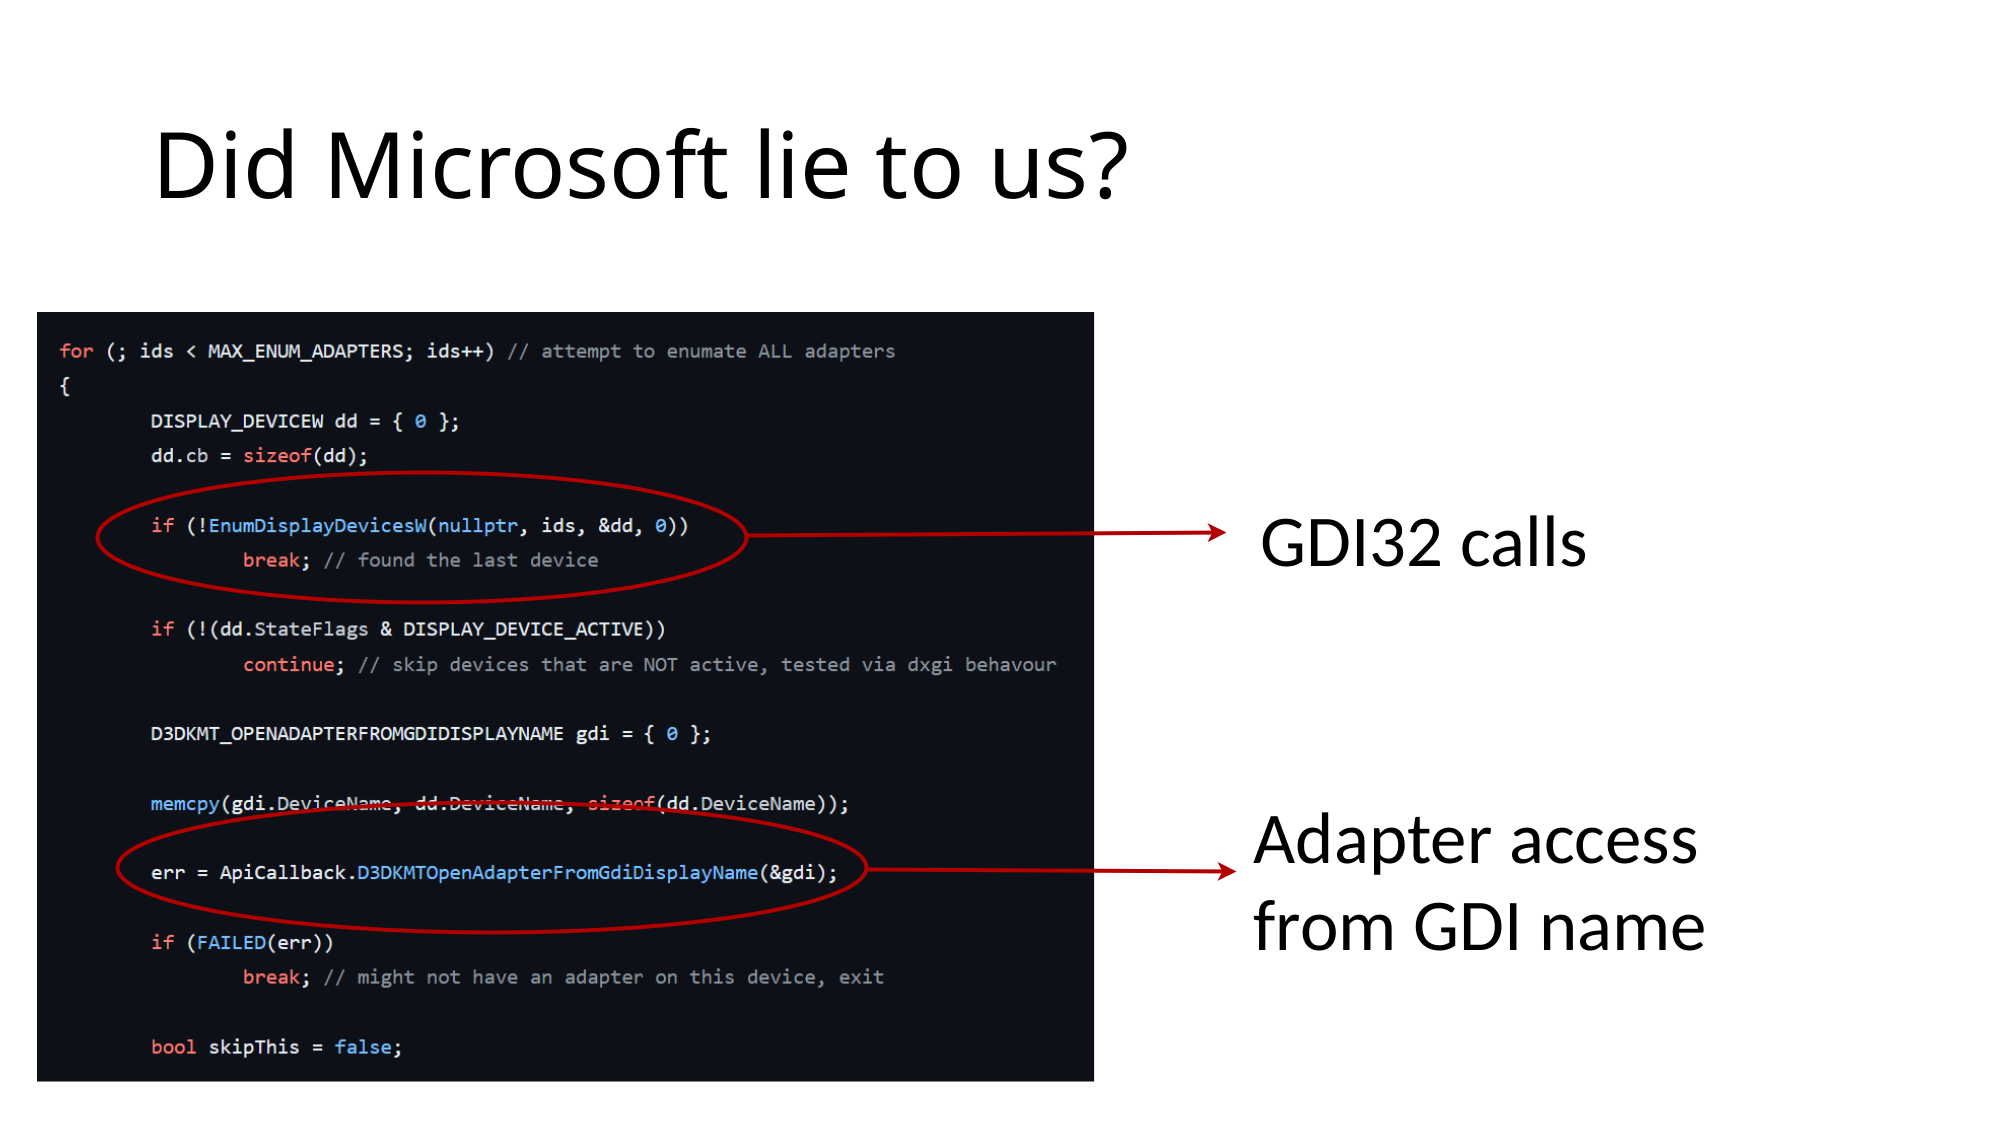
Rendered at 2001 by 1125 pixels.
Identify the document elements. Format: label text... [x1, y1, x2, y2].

title Did Microsoft lie to us? [137, 59, 1863, 278]
text_box Adapter access from GDI name [1246, 783, 1835, 973]
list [37, 312, 1246, 1082]
text_box GDI32 calls [1246, 486, 1706, 589]
